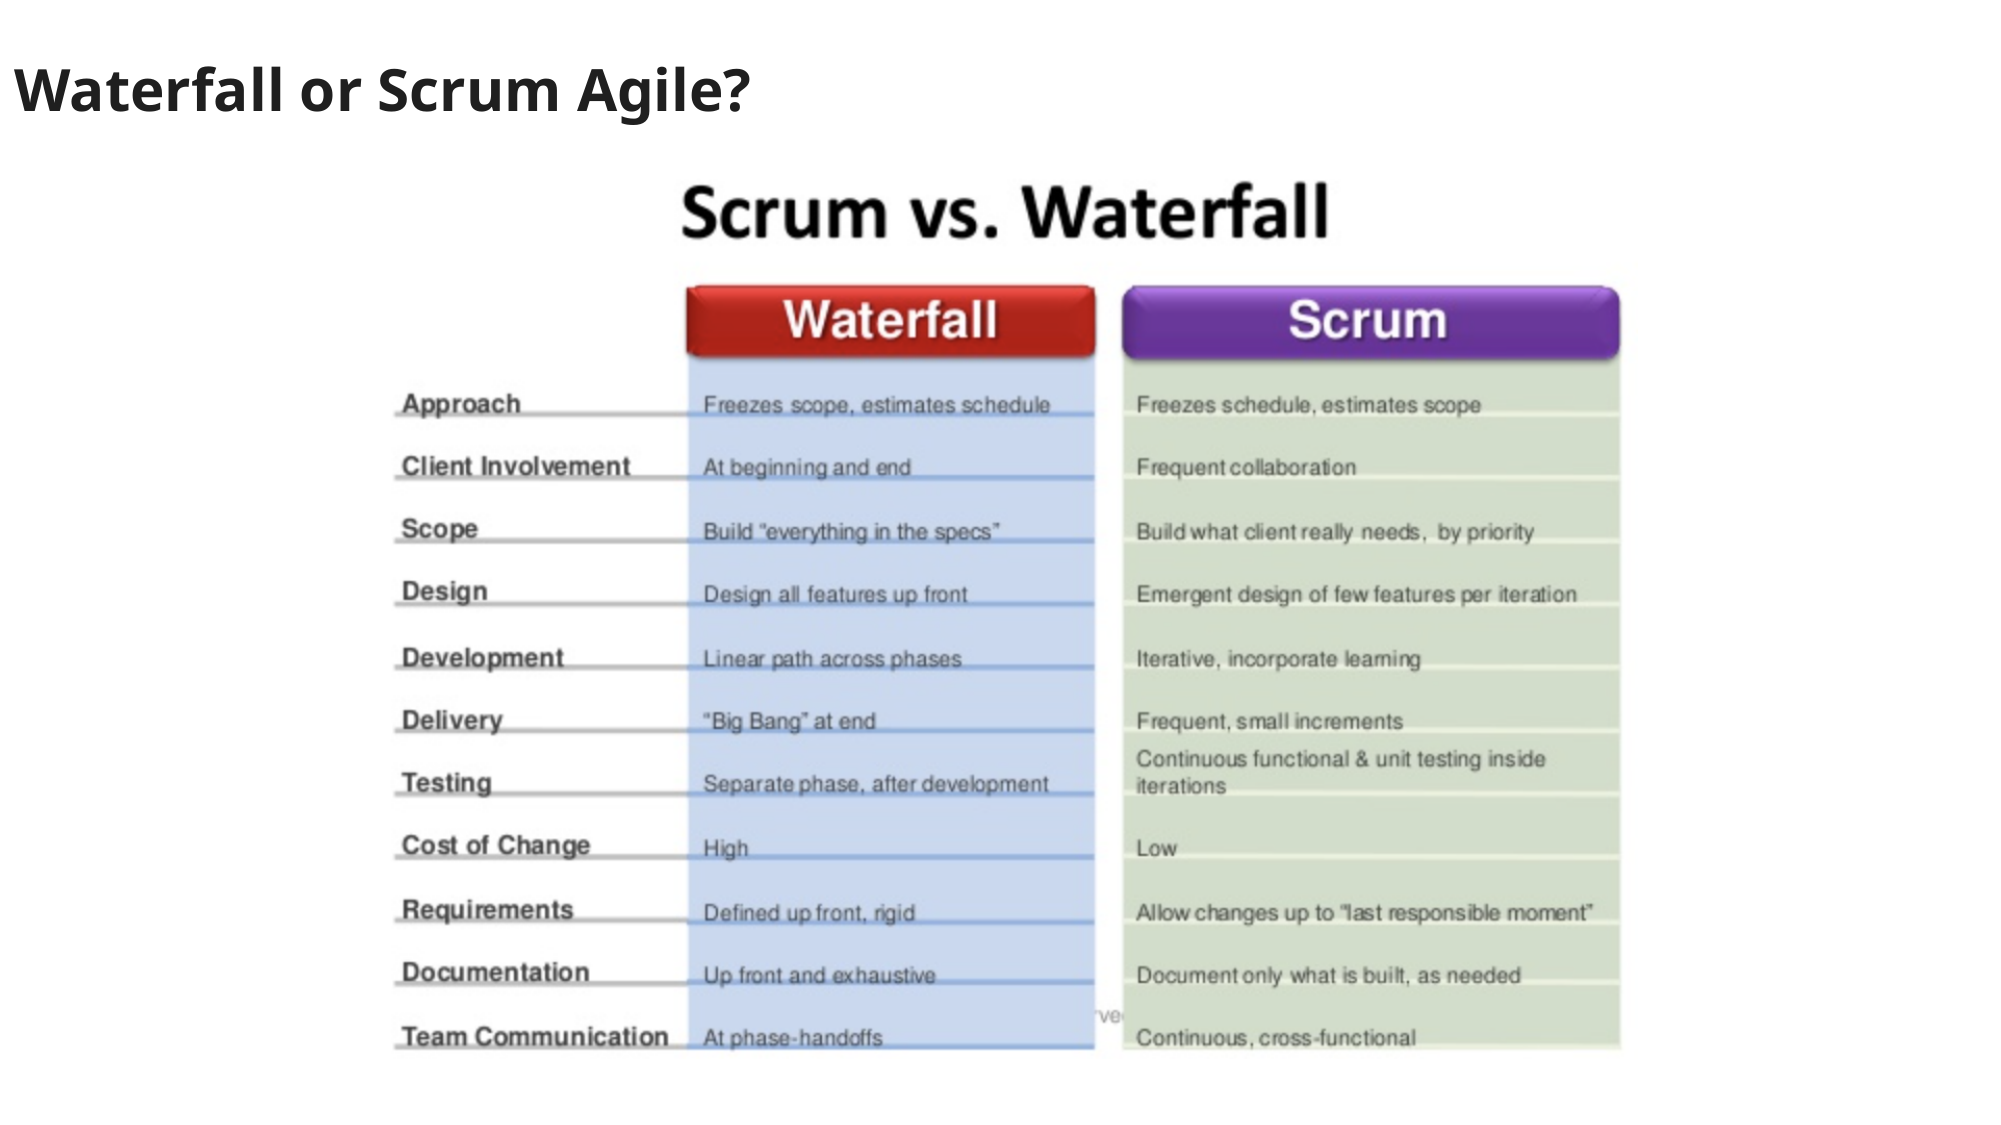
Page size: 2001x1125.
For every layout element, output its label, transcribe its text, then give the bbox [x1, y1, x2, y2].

text_box Waterfall or Scrum Agile? [0, 45, 1923, 176]
picture [362, 147, 1638, 1059]
